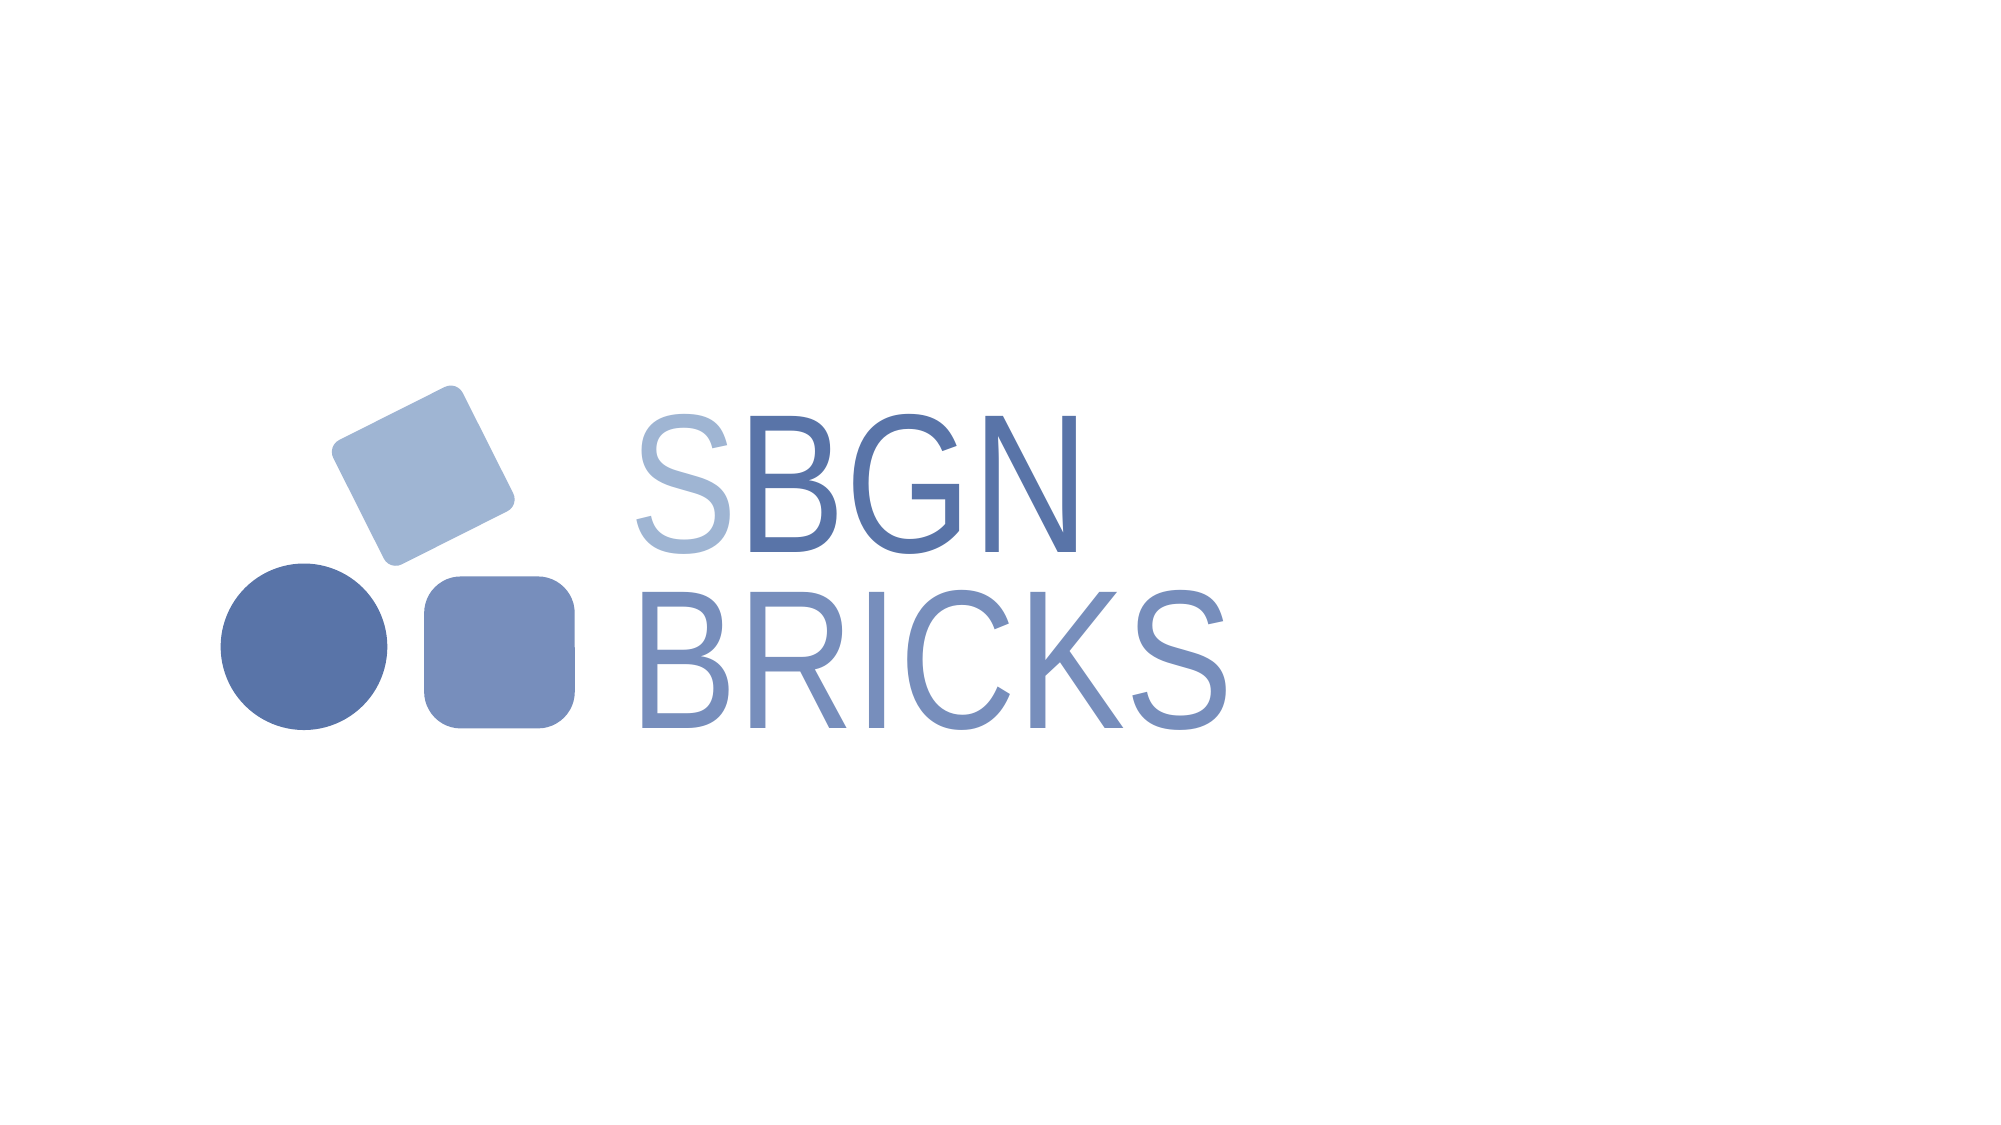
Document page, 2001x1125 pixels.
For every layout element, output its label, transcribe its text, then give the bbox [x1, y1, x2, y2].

text_box SBGN [614, 346, 1777, 523]
text_box BRICKS [614, 523, 1777, 776]
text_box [223, 384, 572, 728]
